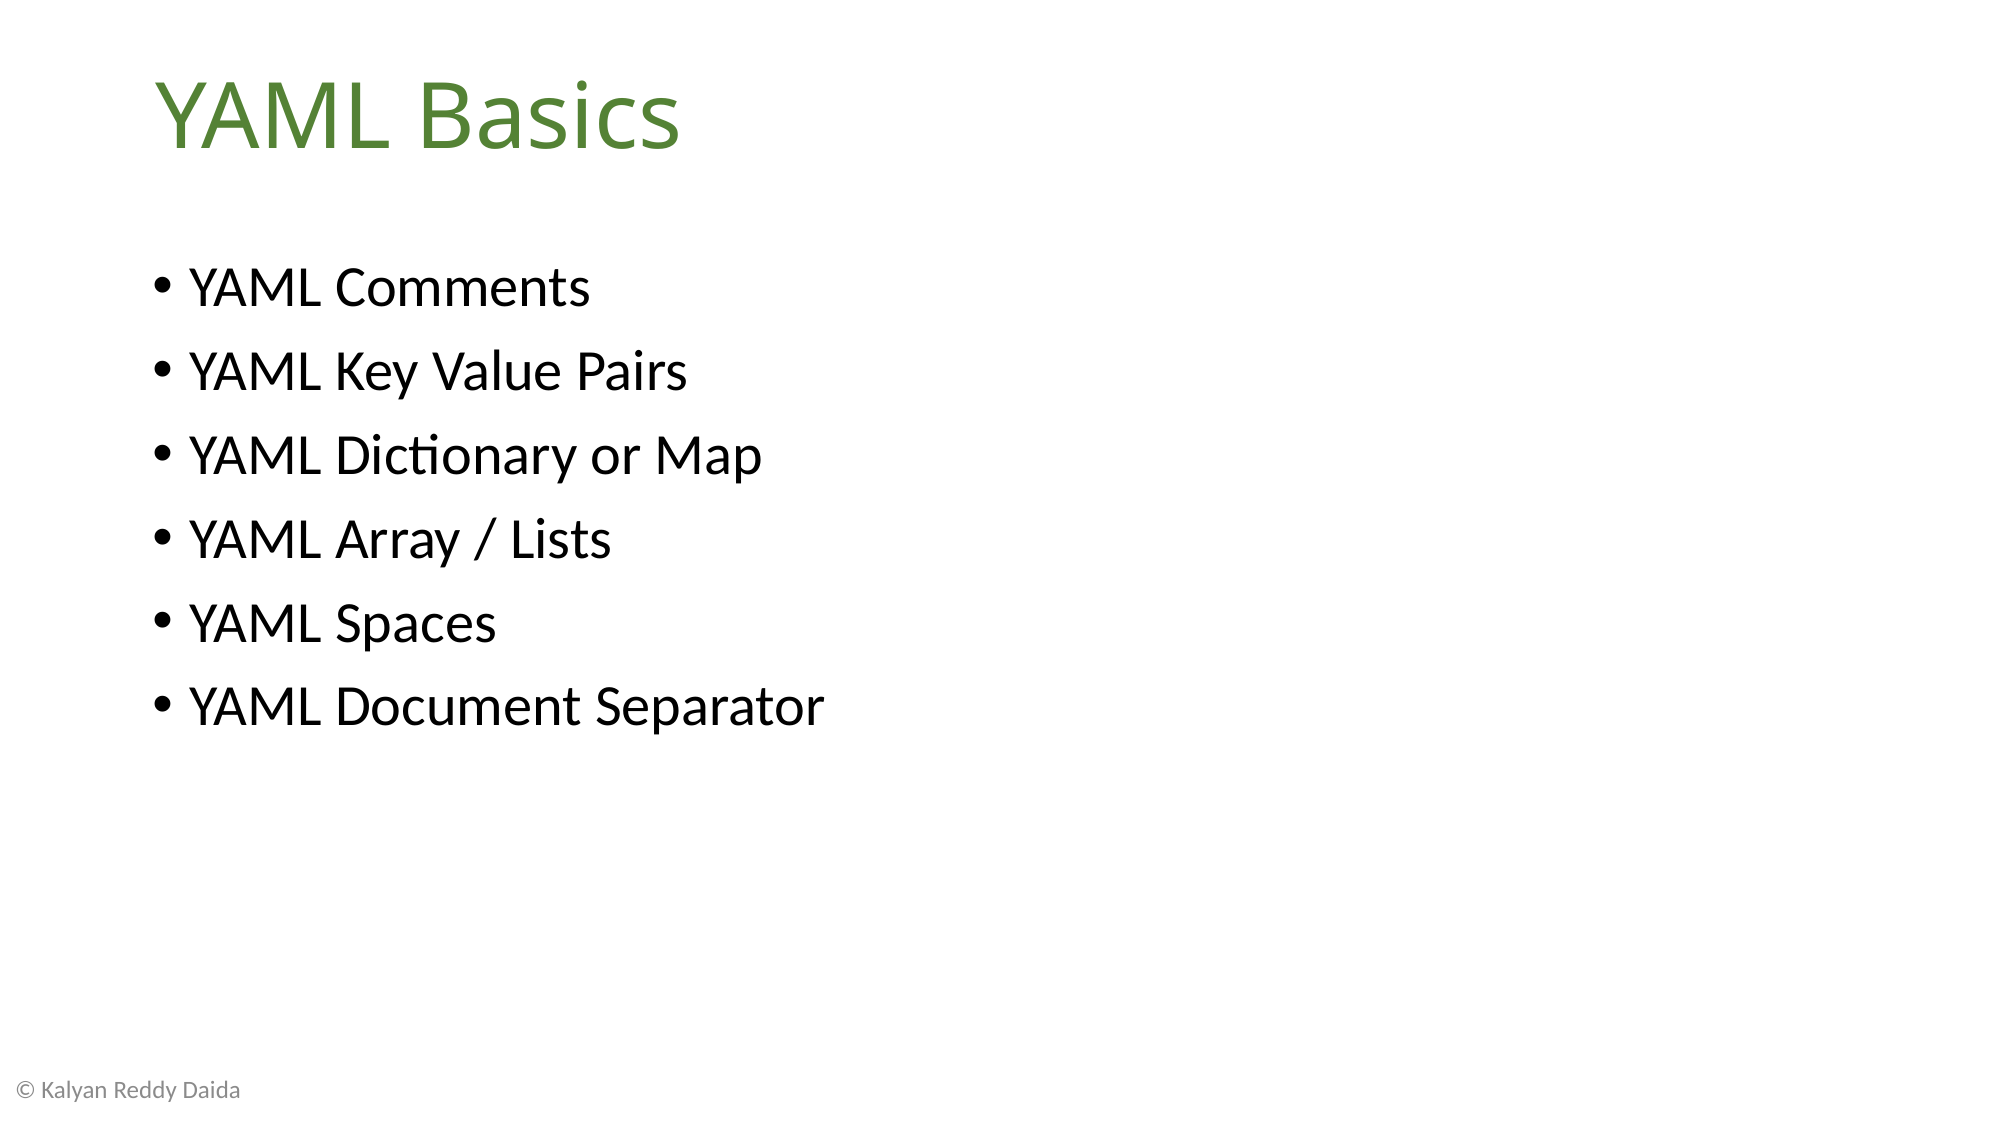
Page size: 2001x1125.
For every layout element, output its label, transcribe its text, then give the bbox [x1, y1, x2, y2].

footer © Kalyan Reddy Daida [0, 1058, 675, 1119]
title YAML Basics [137, 37, 1863, 200]
list YAML Comments YAML Key Value Pairs YAML Dictionary or Map YAML Array / Lists YAML Spaces YAML Document Separator [137, 248, 1863, 1014]
